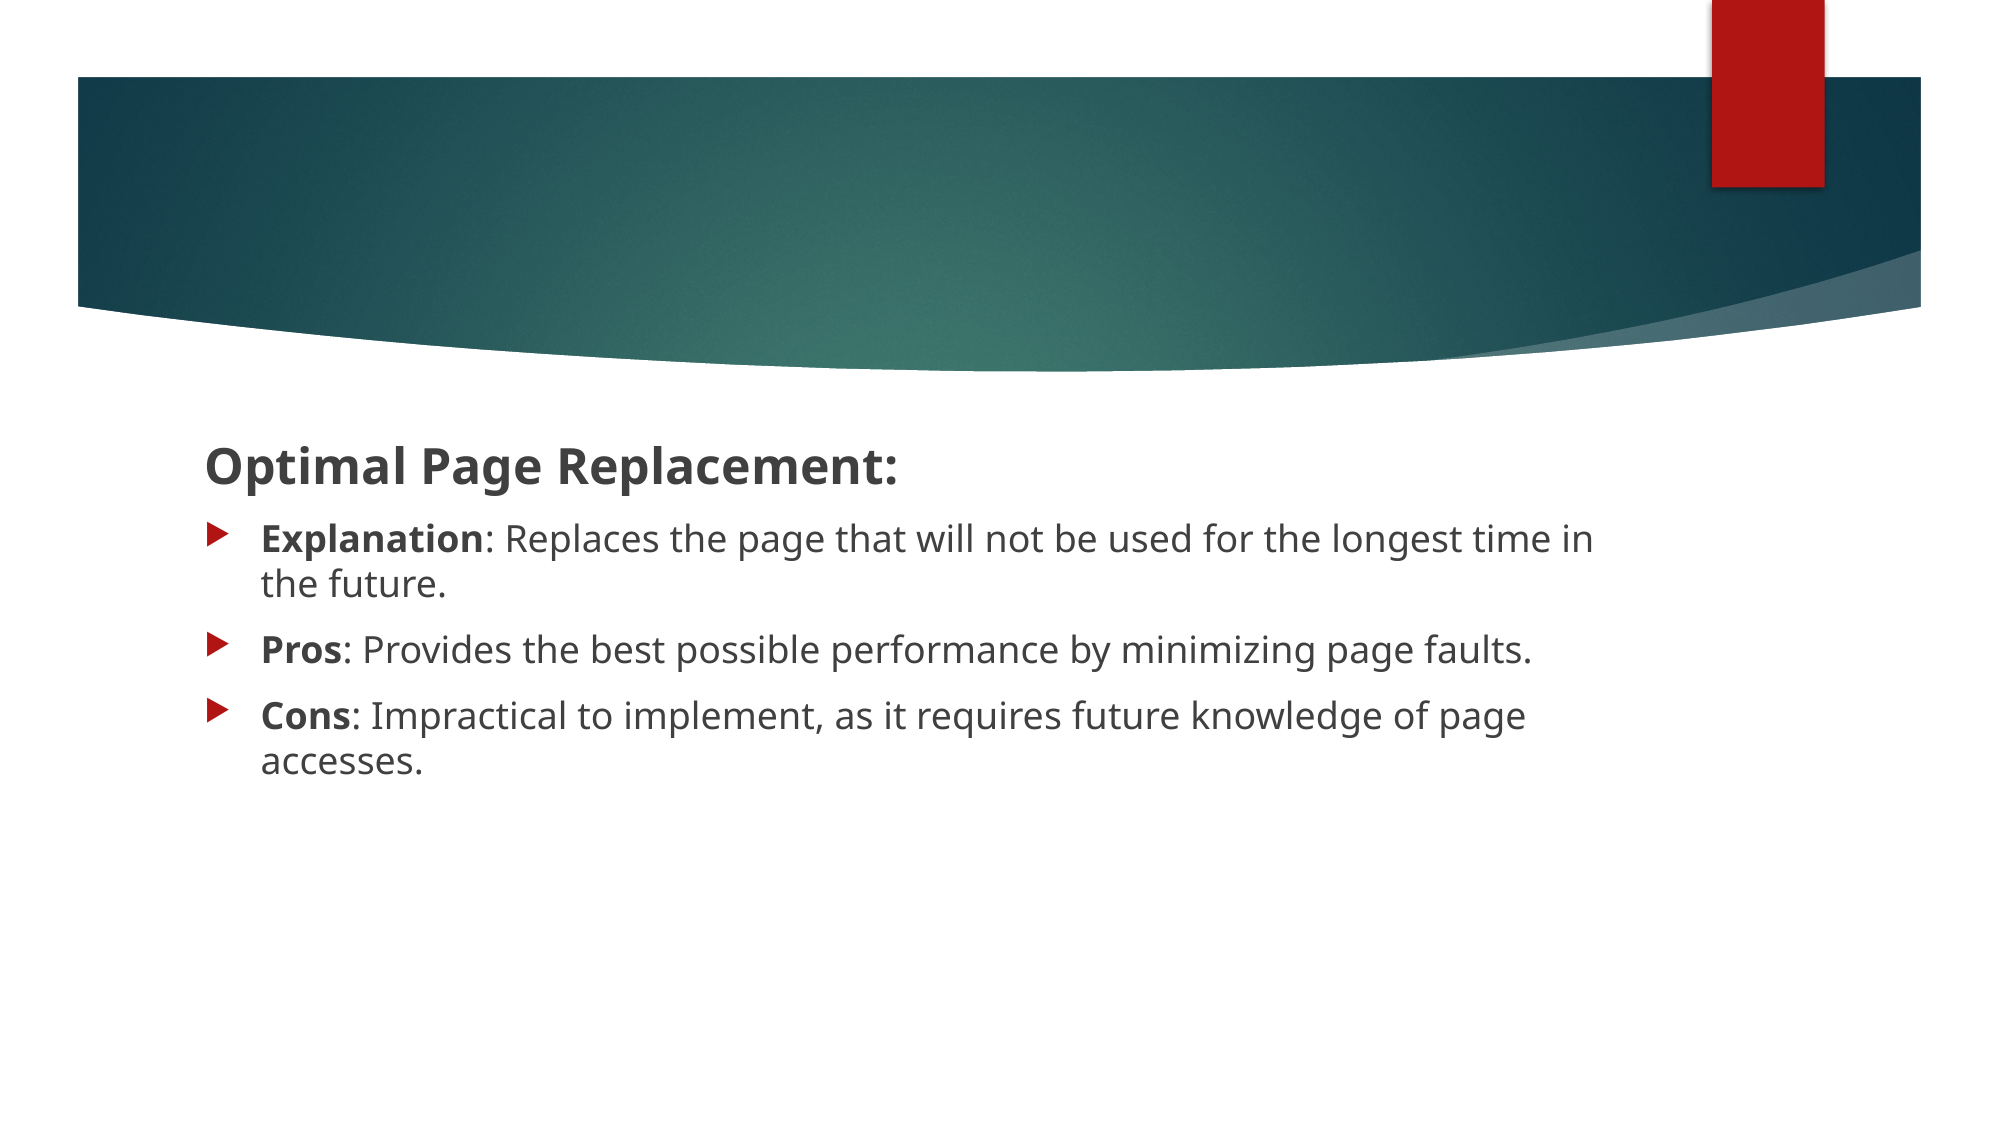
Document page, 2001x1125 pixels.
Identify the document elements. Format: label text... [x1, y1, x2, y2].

list Optimal Page Replacement: Explanation: Replaces the page that will not be used for the longest time in the future. Pros: Provides the best possible performance by minimizing page faults. Cons: Impractical to implement, as it requires future knowledge of page accesses. [189, 427, 1638, 988]
